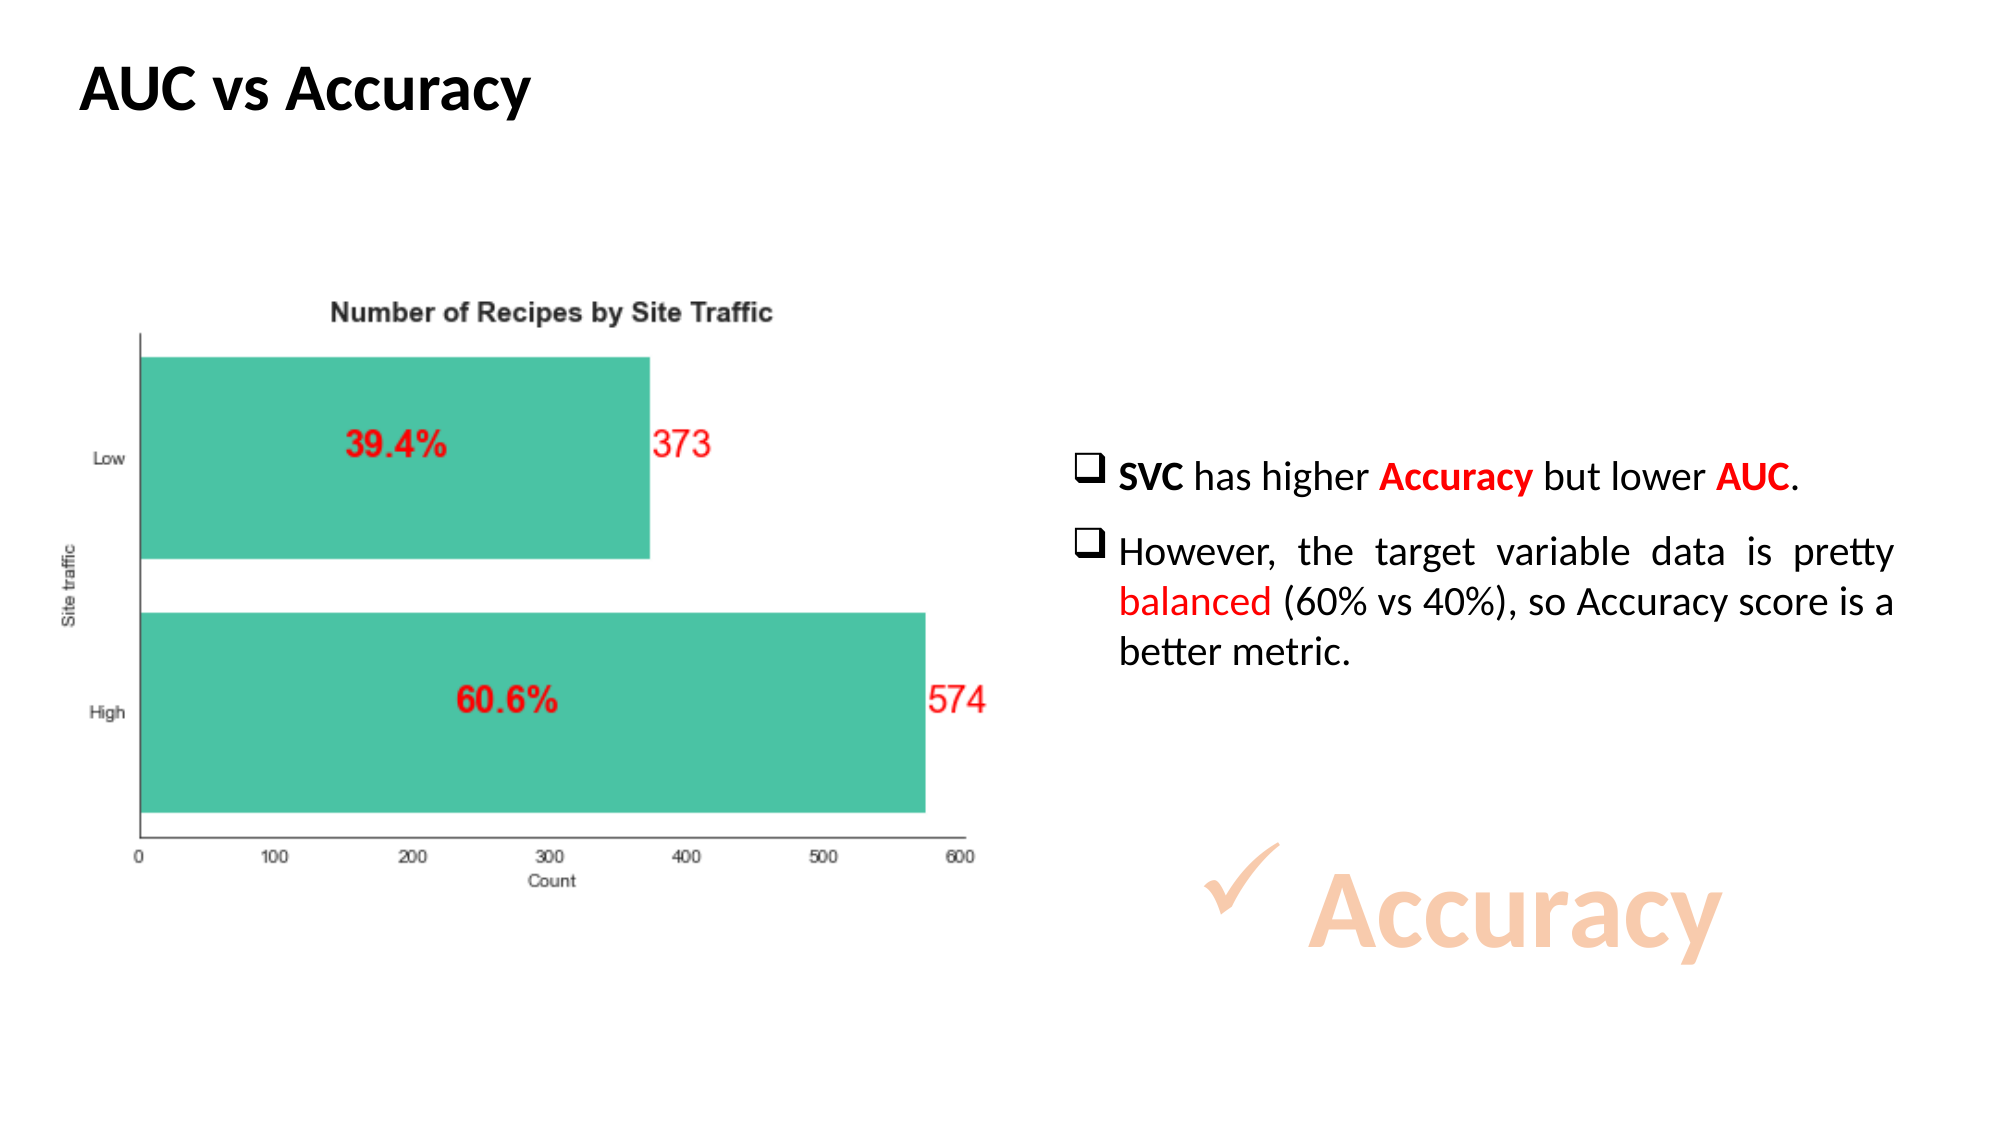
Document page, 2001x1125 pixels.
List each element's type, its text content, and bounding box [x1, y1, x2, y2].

picture [51, 289, 1001, 904]
text_box AUC vs Accuracy [64, 45, 811, 133]
text_box Accuracy [1180, 827, 1740, 978]
text_box SVC has higher Accuracy but lower AUC. However, the target variable data is pretty balanced (60% vs 40%), so Accuracy score is a better metric. [1056, 441, 1910, 682]
